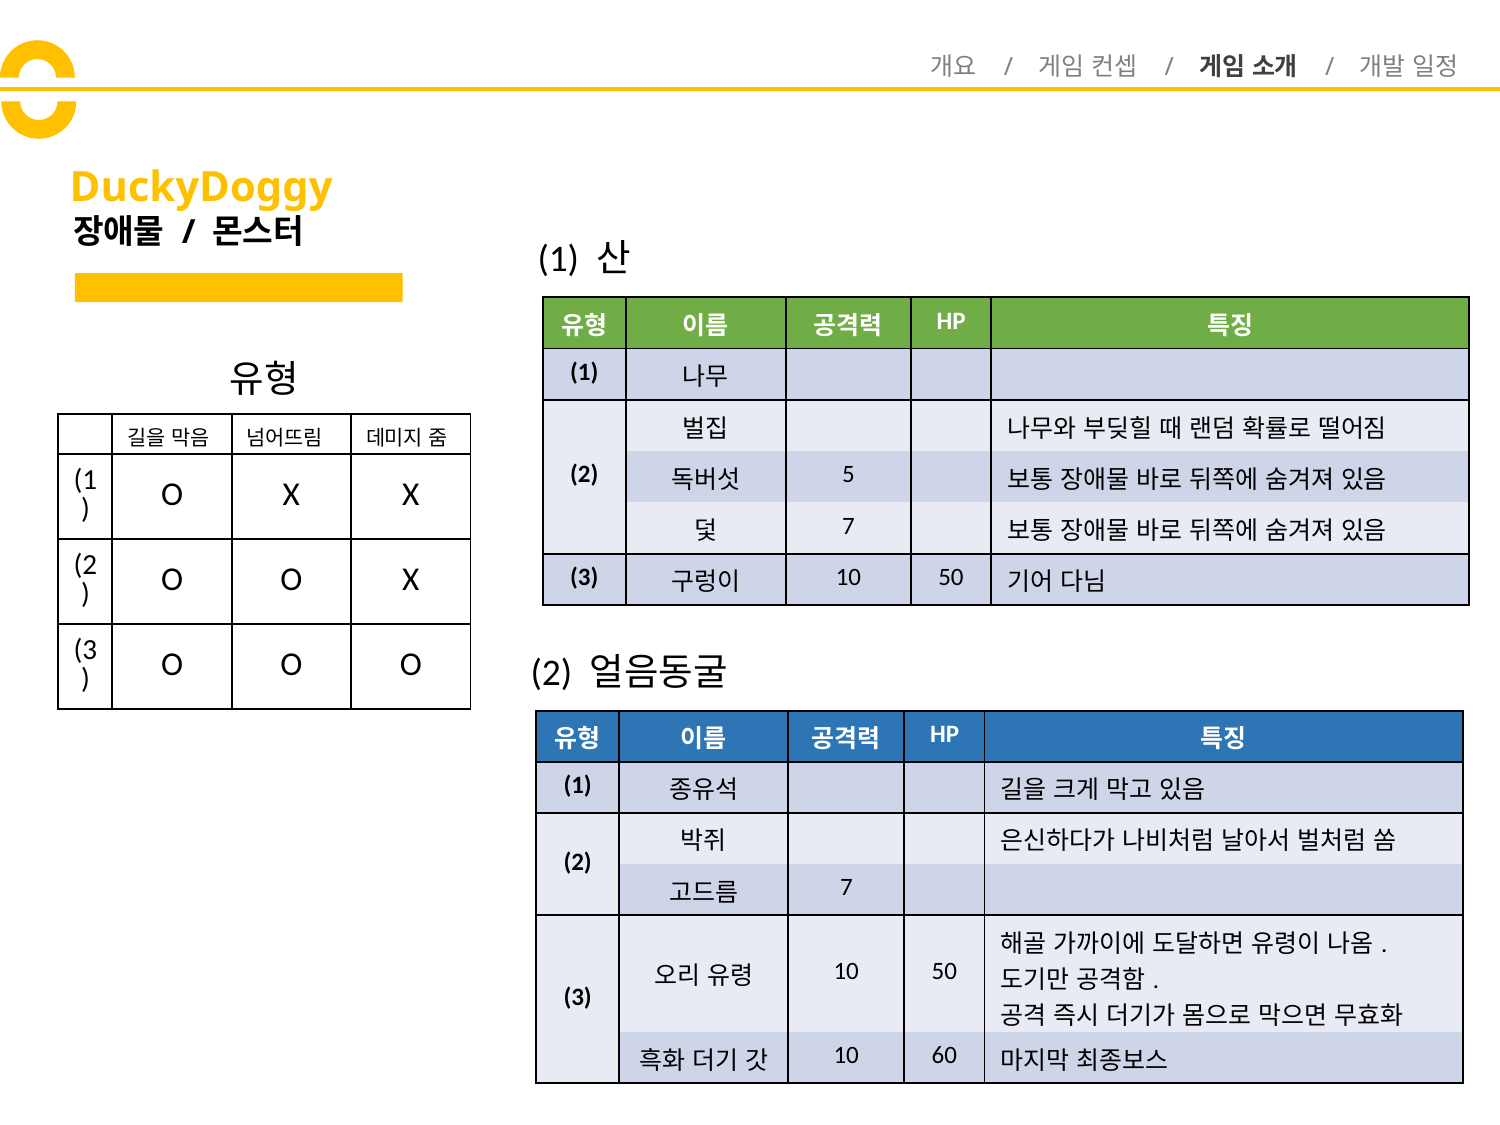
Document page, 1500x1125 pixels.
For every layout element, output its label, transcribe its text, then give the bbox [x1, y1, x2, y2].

table_header [59, 415, 111, 453]
table_cell 보통 장애물 바로 뒤쪽에 숨겨져 있음 [992, 451, 1468, 502]
table_cell 7 [787, 502, 910, 553]
table_cell (2) [59, 540, 111, 623]
table_cell 기어 다님 [992, 555, 1468, 604]
text_box [0, 39, 76, 79]
table_cell X [352, 540, 470, 623]
table_cell (3) [59, 625, 111, 708]
table_header 이름 [620, 712, 787, 761]
table_cell 은신하다가 나비처럼 날아서 벌처럼 쏨 [985, 814, 1462, 864]
table_header 공격력 [787, 298, 910, 348]
table_header 공격력 [789, 712, 903, 761]
table_cell [912, 451, 990, 502]
text_box [0, 100, 78, 140]
table_cell 7 [789, 864, 903, 914]
table_cell 해골 가까이에 도달하면 유령이 나옴. 도기만 공격함. 공격 즉시 더기가 몸으로 막으면 무효화 [985, 916, 1462, 1032]
table_cell 나무와 부딪힐 때 랜덤 확률로 떨어짐 [992, 401, 1468, 451]
table_cell [787, 349, 910, 399]
table_cell 구렁이 [627, 555, 785, 604]
table_cell (2) [537, 814, 618, 914]
text_box [74, 272, 404, 303]
table_cell 60 [905, 1032, 984, 1082]
table_cell 독버섯 [627, 451, 785, 502]
table_cell [912, 401, 990, 451]
table_header 이름 [627, 298, 785, 348]
table_cell 흑화 더기 갓 [620, 1032, 787, 1082]
text_box 개요 / 게임 컨셉 / 게임 소개 / 개발 일정 [789, 43, 1474, 88]
table_cell (1) [537, 763, 618, 812]
table_cell 박쥐 [620, 814, 787, 864]
table_cell O [352, 625, 470, 708]
table_cell [912, 502, 990, 553]
table_header HP [912, 298, 990, 348]
table_cell X [233, 455, 350, 538]
text_box 유형 [215, 348, 314, 408]
table_cell O [233, 625, 350, 708]
table_cell 벌집 [627, 401, 785, 451]
table_header 유형 [537, 712, 618, 761]
table_cell [789, 763, 903, 812]
table_cell (3) [537, 916, 618, 1082]
table_cell [905, 814, 984, 864]
table_cell [912, 349, 990, 399]
table_cell (2) [544, 401, 625, 553]
table_cell 10 [789, 1032, 903, 1082]
table_cell 10 [789, 916, 903, 1032]
table_header 길을 막음 [113, 415, 231, 453]
table_header 특징 [985, 712, 1462, 761]
text_box (2) 얼음동굴 [515, 640, 776, 701]
table_cell 나무 [627, 349, 785, 399]
table_cell 길을 크게 막고 있음 [985, 763, 1462, 812]
table_cell [992, 349, 1468, 399]
table_cell O [233, 540, 350, 623]
table_cell [905, 864, 984, 914]
table_header HP [905, 712, 984, 761]
table_cell O [113, 540, 231, 623]
table_cell X [352, 455, 470, 538]
table_cell 오리 유령 [620, 916, 787, 1032]
table_cell 마지막 최종보스 [985, 1032, 1462, 1082]
table_cell [787, 401, 910, 451]
table_cell O [113, 455, 231, 538]
table_cell 보통 장애물 바로 뒤쪽에 숨겨져 있음 [992, 502, 1468, 553]
table_cell 5 [787, 451, 910, 502]
title DuckyDoggy [54, 166, 632, 210]
table_cell (3) [544, 555, 625, 604]
table_cell 고드름 [620, 864, 787, 914]
slide_number 14 [1059, 1042, 1397, 1103]
table_cell 10 [787, 555, 910, 604]
table_cell 50 [905, 916, 984, 1032]
text_box (1) 산 [522, 227, 704, 287]
table_header 유형 [544, 298, 625, 348]
table_header 넘어뜨림 [233, 415, 350, 453]
table_cell [905, 763, 984, 812]
table_cell [985, 864, 1462, 914]
table_cell (1) [544, 349, 625, 399]
table_header 데미지 줌 [352, 415, 470, 453]
table_cell 50 [912, 555, 990, 604]
table_cell (1) [59, 455, 111, 538]
table_cell 종유석 [620, 763, 787, 812]
text_box 장애물 / 몬스터 [58, 202, 519, 258]
table_cell O [113, 625, 231, 708]
table_header 특징 [992, 298, 1468, 348]
table_cell [789, 814, 903, 864]
table_cell 덫 [627, 502, 785, 553]
